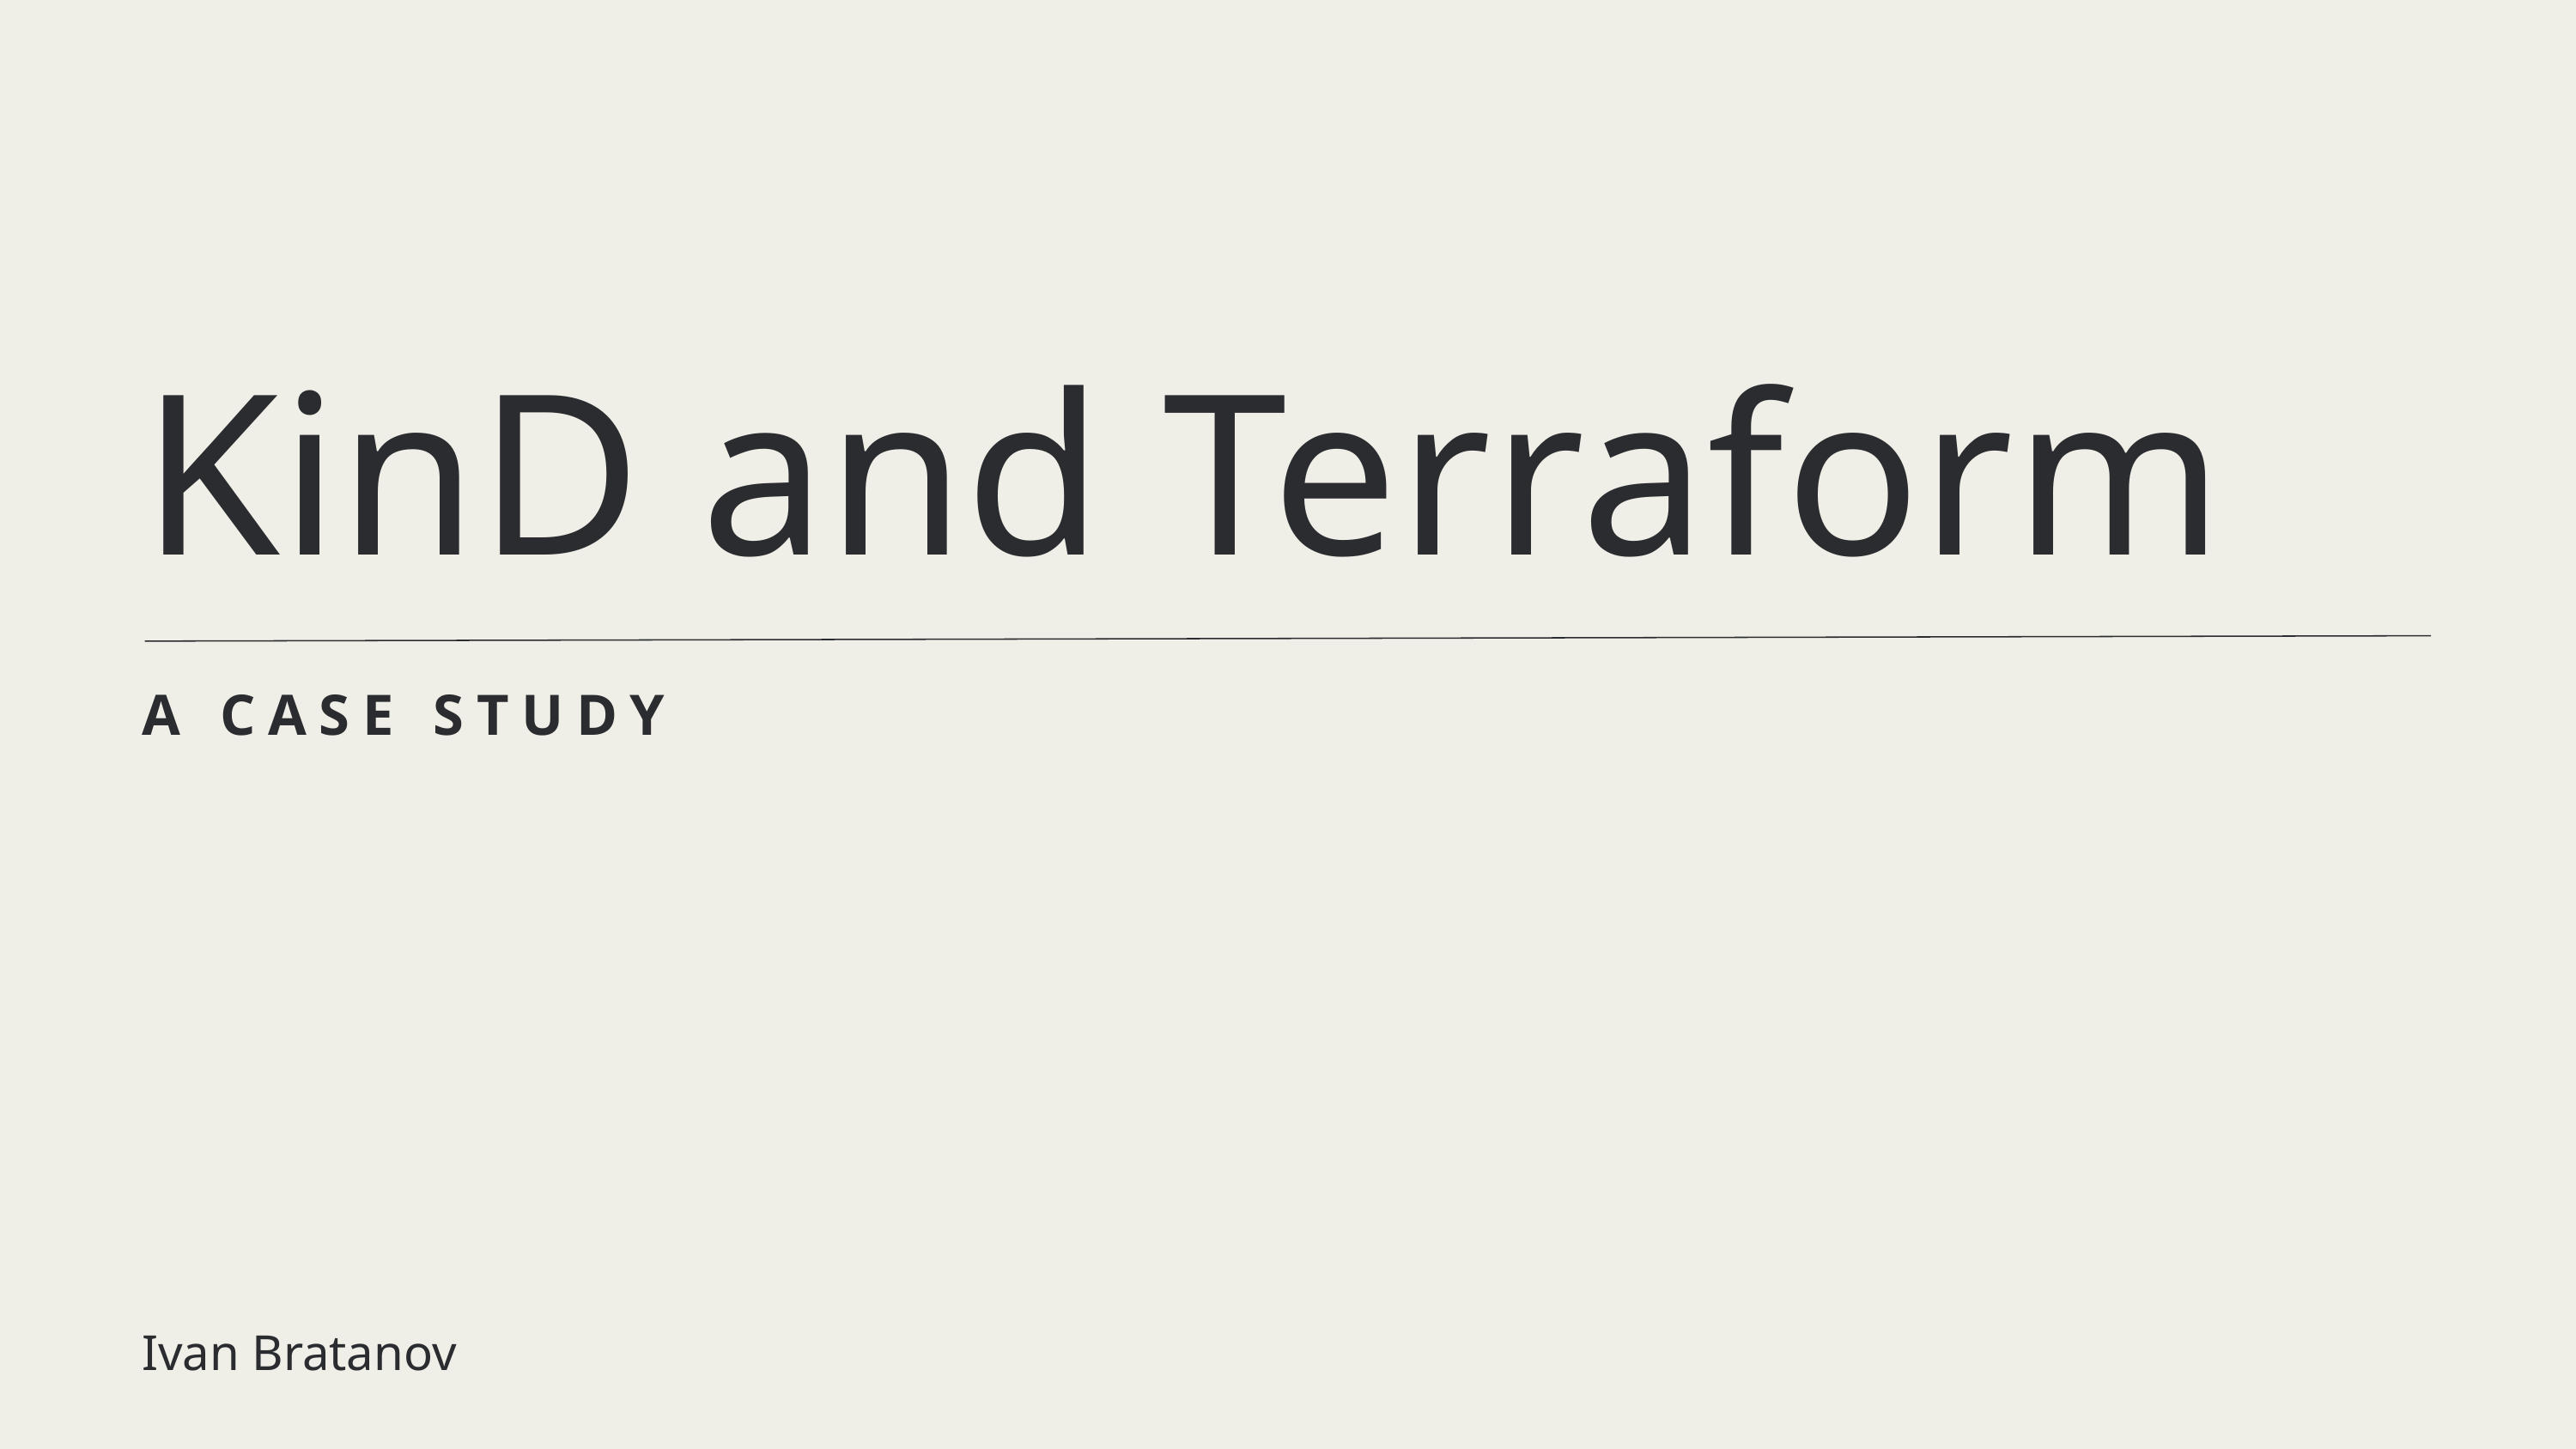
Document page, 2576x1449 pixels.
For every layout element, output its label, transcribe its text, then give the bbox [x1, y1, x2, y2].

text_box A CASE STUDY [142, 668, 2428, 747]
text_box KinD and Terraform [142, 397, 2576, 600]
text_box Ivan Bratanov [142, 1307, 1249, 1380]
